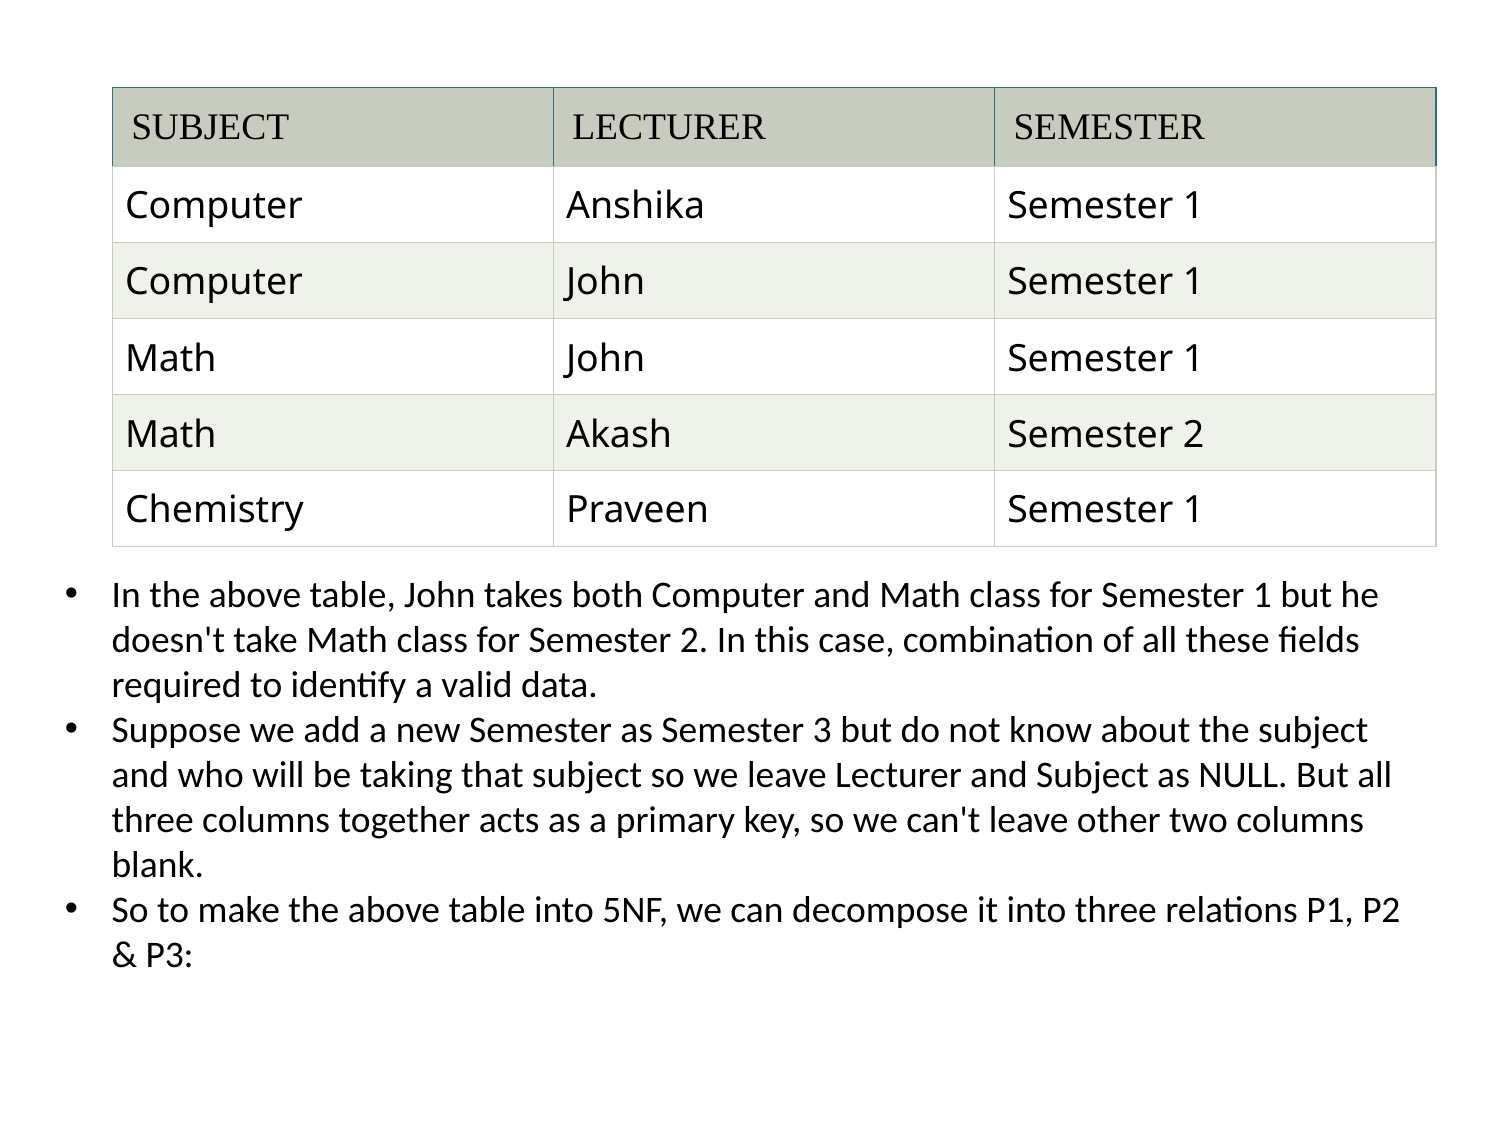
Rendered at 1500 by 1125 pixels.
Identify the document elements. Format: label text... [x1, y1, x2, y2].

table_cell Semester 1 [995, 167, 1435, 242]
table_cell Math [113, 395, 553, 470]
table_cell Anshika [554, 167, 994, 242]
table_cell Praveen [554, 471, 994, 546]
table_cell Akash [554, 395, 994, 470]
table_header SEMESTER [995, 88, 1435, 166]
table_cell John [554, 319, 994, 394]
table_cell Semester 1 [995, 471, 1435, 546]
table_cell Semester 1 [995, 319, 1435, 394]
table_cell Math [113, 319, 553, 394]
table_cell John [554, 243, 994, 318]
table_header SUBJECT [113, 88, 553, 166]
table_cell Semester 1 [995, 243, 1435, 318]
table_cell Computer [113, 167, 553, 242]
table_cell Computer [113, 243, 553, 318]
table_cell Semester 2 [995, 395, 1435, 470]
table_header LECTURER [554, 88, 994, 166]
text_box In the above table, John takes both Computer and Math class for Semester 1 but he doesn't take Math class for Semester 2. In this case, combination of all these fields required to identify a valid data. Suppose we add a new Semester as Semester 3 but do not know about the subject and who will be taking that subject so we leave Lecturer and Subject as NULL. But all three columns together acts as a primary key, so we can't leave other two columns blank. So to make the above table into 5NF, we can decompose it into three relations P1, P2 & P3: [50, 562, 1438, 983]
table_cell Chemistry [113, 471, 553, 546]
